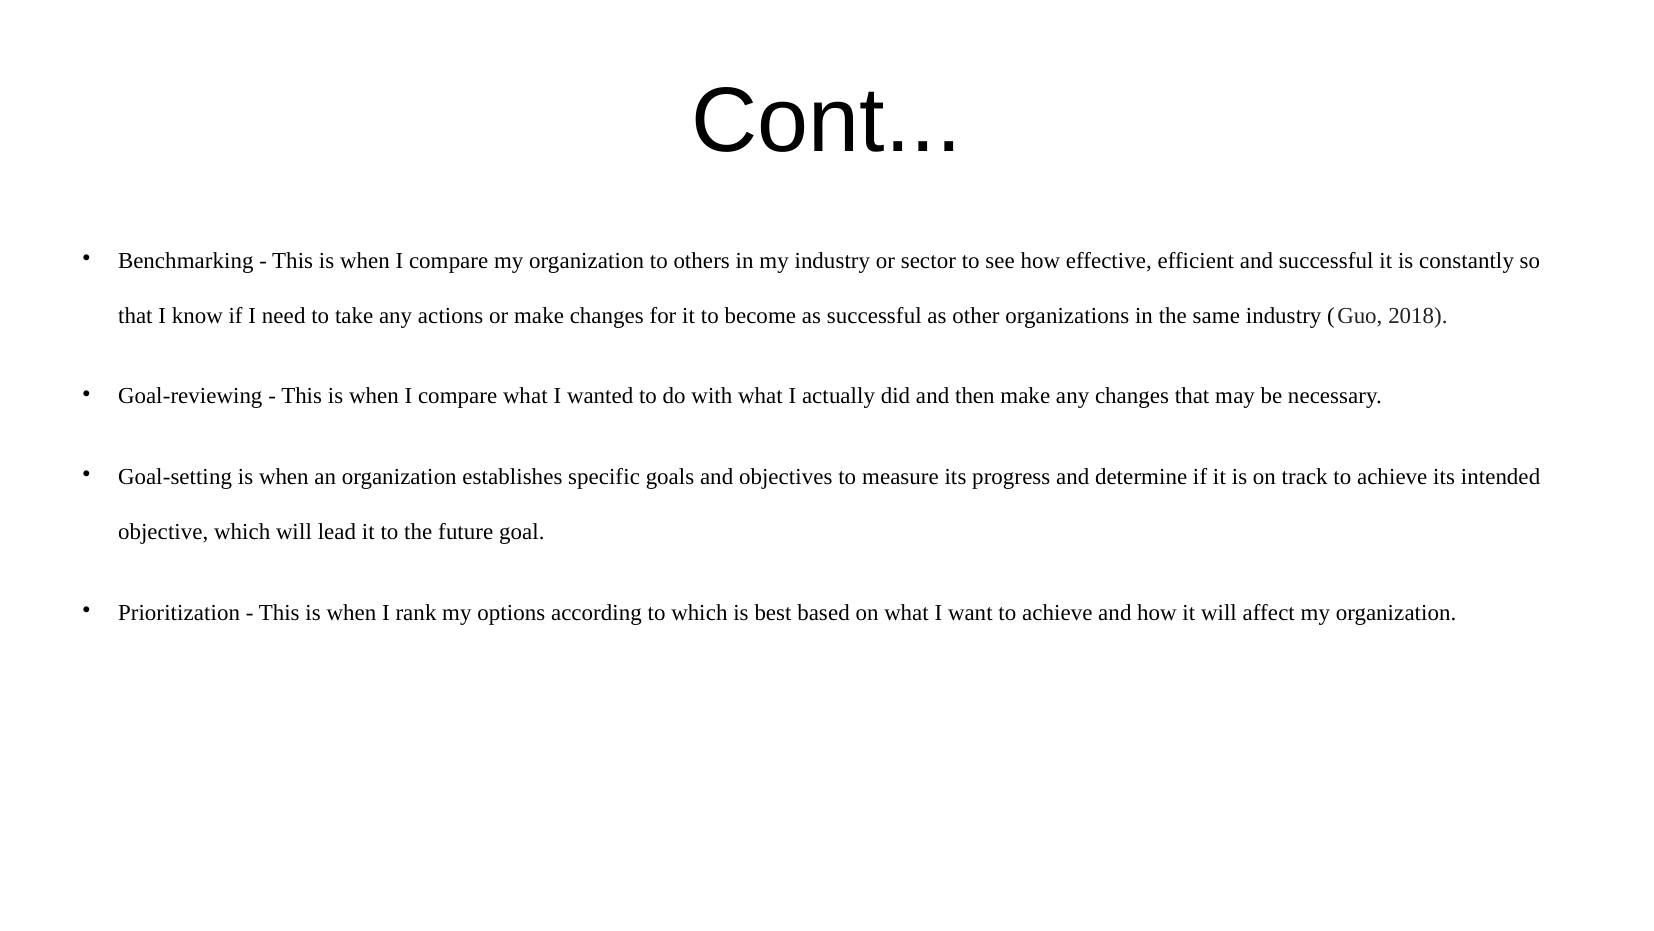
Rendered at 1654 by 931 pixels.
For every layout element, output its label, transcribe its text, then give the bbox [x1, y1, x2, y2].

text_box Cont... [82, 37, 1571, 193]
text_box Benchmarking - This is when I compare my organization to others in my industry or sector to see how effective, efficient and successful it is constantly so that I know if I need to take any actions or make changes for it to become as successful as other organizations in the same industry (Guo, 2018). Goal-reviewing - This is when I compare what I wanted to do with what I actually did and then make any changes that may be necessary. Goal-setting is when an organization establishes specific goals and objectives to measure its progress and determine if it is on track to achieve its intended objective, which will lead it to the future goal. Prioritization - This is when I rank my options according to which is best based on what I want to achieve and how it will affect my organization. [82, 217, 1571, 757]
